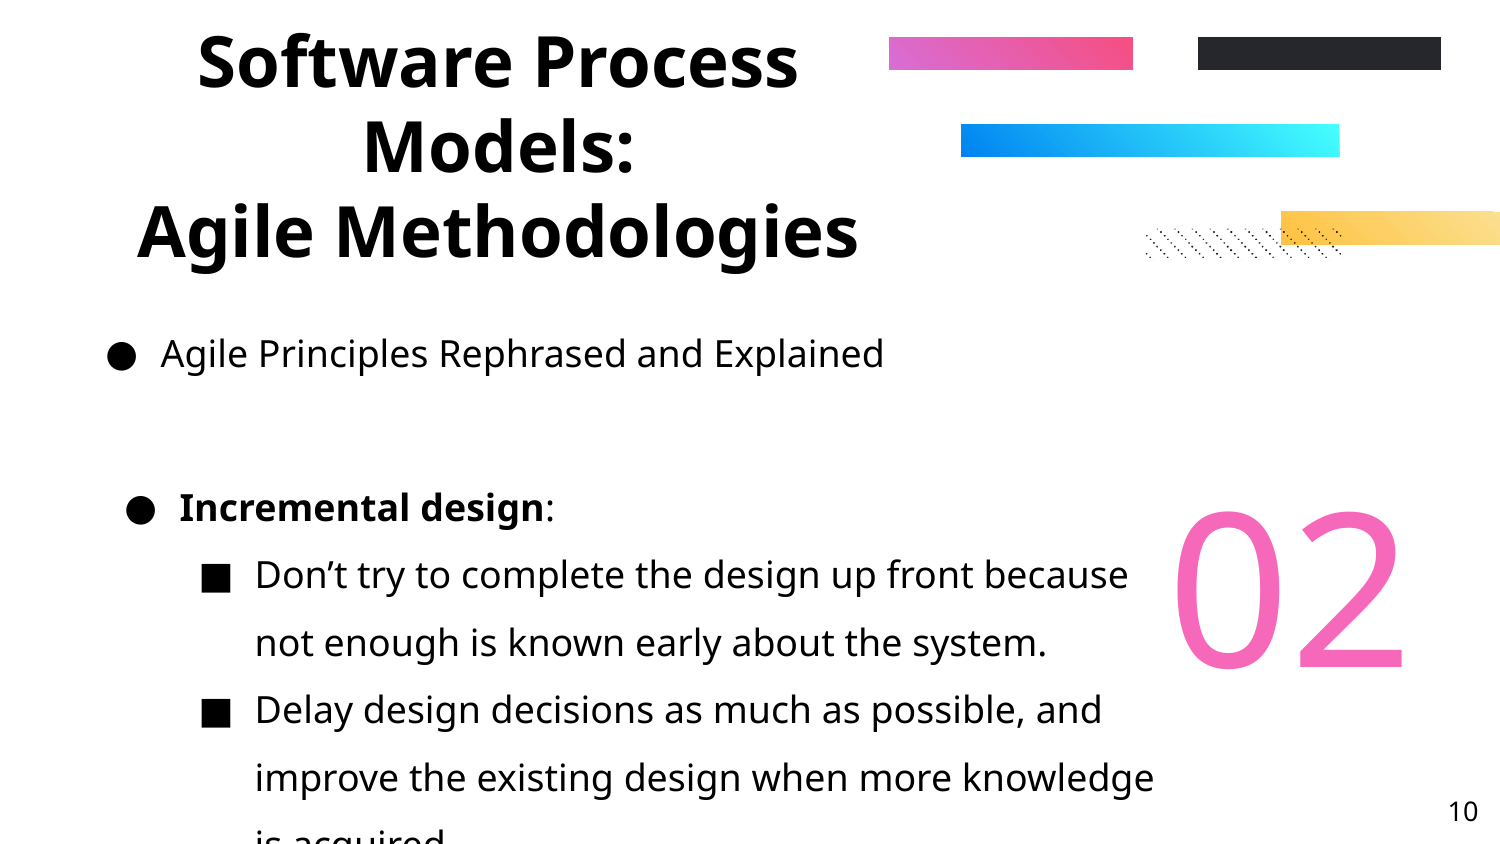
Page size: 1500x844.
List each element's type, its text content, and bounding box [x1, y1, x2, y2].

picture [1144, 228, 1343, 260]
slide_number ‹#› [1403, 779, 1494, 844]
subtitle Agile Principles Rephrased and Explained [70, 292, 1475, 376]
text_box 02 [1152, 405, 1430, 726]
title Software Process Models: Agile Methodologies [39, 37, 959, 251]
subtitle Incremental design: Don’t try to complete the design up front because not enough is known early about the system. Delay design decisions as much as possible, and improve the existing design when more knowledge is acquired. [89, 446, 1187, 780]
